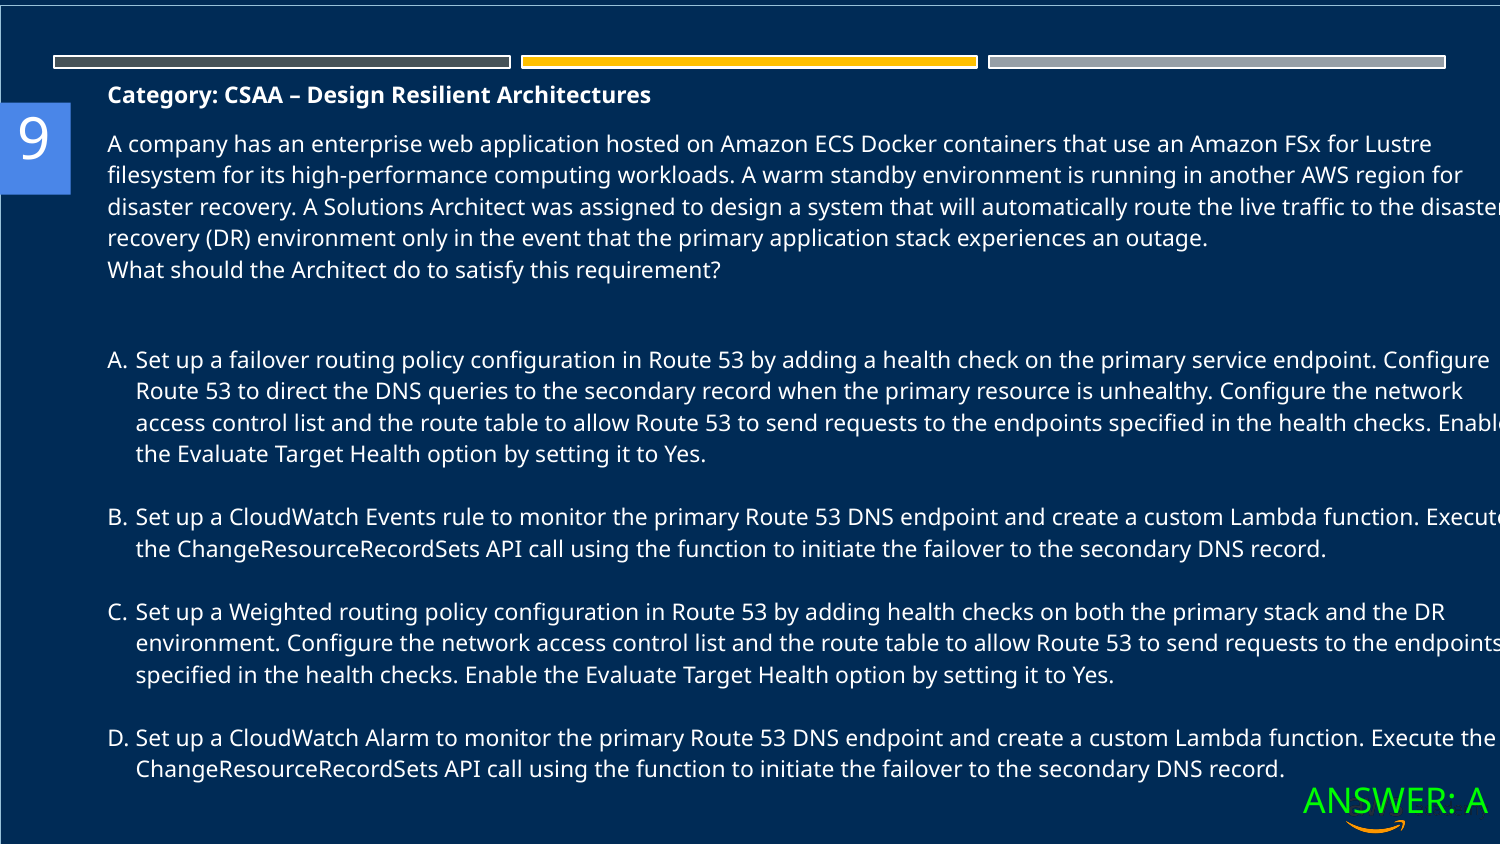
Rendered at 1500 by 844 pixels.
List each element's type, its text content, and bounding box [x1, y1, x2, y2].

text_box [0, 5, 1500, 844]
picture [1346, 795, 1488, 835]
title ANSWER: A [1119, 710, 1500, 827]
text_box [521, 56, 978, 68]
text_box [0, 102, 71, 195]
text_box [54, 56, 510, 68]
title 9 [6, 102, 62, 177]
title Category: CSAA – Design Resilient Architectures A company has an enterprise web application hosted on Amazon ECS Docker containers that use an Amazon FSx for Lustre filesystem for its high-performance computing workloads. A warm standby environment is running in another AWS region for disaster recovery. A Solutions Architect was assigned to design a system that will automatically route the live traffic to the disaster recovery (DR) environment only in the event that the primary application stack experiences an outage. What should the Architect do to satisfy this requirement? Set up a failover routing policy configuration in Route 53 by adding a health check on the primary service endpoint. Configure Route 53 to direct the DNS queries to the secondary record when the primary resource is unhealthy. Configure the network access control list and the route table to allow Route 53 to send requests to the endpoints specified in the health checks. Enable the Evaluate Target Health option by setting it to Yes. Set up a CloudWatch Events rule to monitor the primary Route 53 DNS endpoint and create a custom Lambda function. Execute the ChangeResourceRecordSets API call using the function to initiate the failover to the secondary DNS record. Set up a Weighted routing policy configuration in Route 53 by adding health checks on both the primary stack and the DR environment. Configure the network access control list and the route table to allow Route 53 to send requests to the endpoints specified in the health checks. Enable the Evaluate Target Health option by setting it to Yes. Set up a CloudWatch Alarm to monitor the primary Route 53 DNS endpoint and create a custom Lambda function. Execute the ChangeResourceRecordSets API call using the function to initiate the failover to the secondary DNS record. [96, 397, 1500, 844]
text_box [0, 0, 1500, 5]
text_box [989, 55, 1445, 68]
